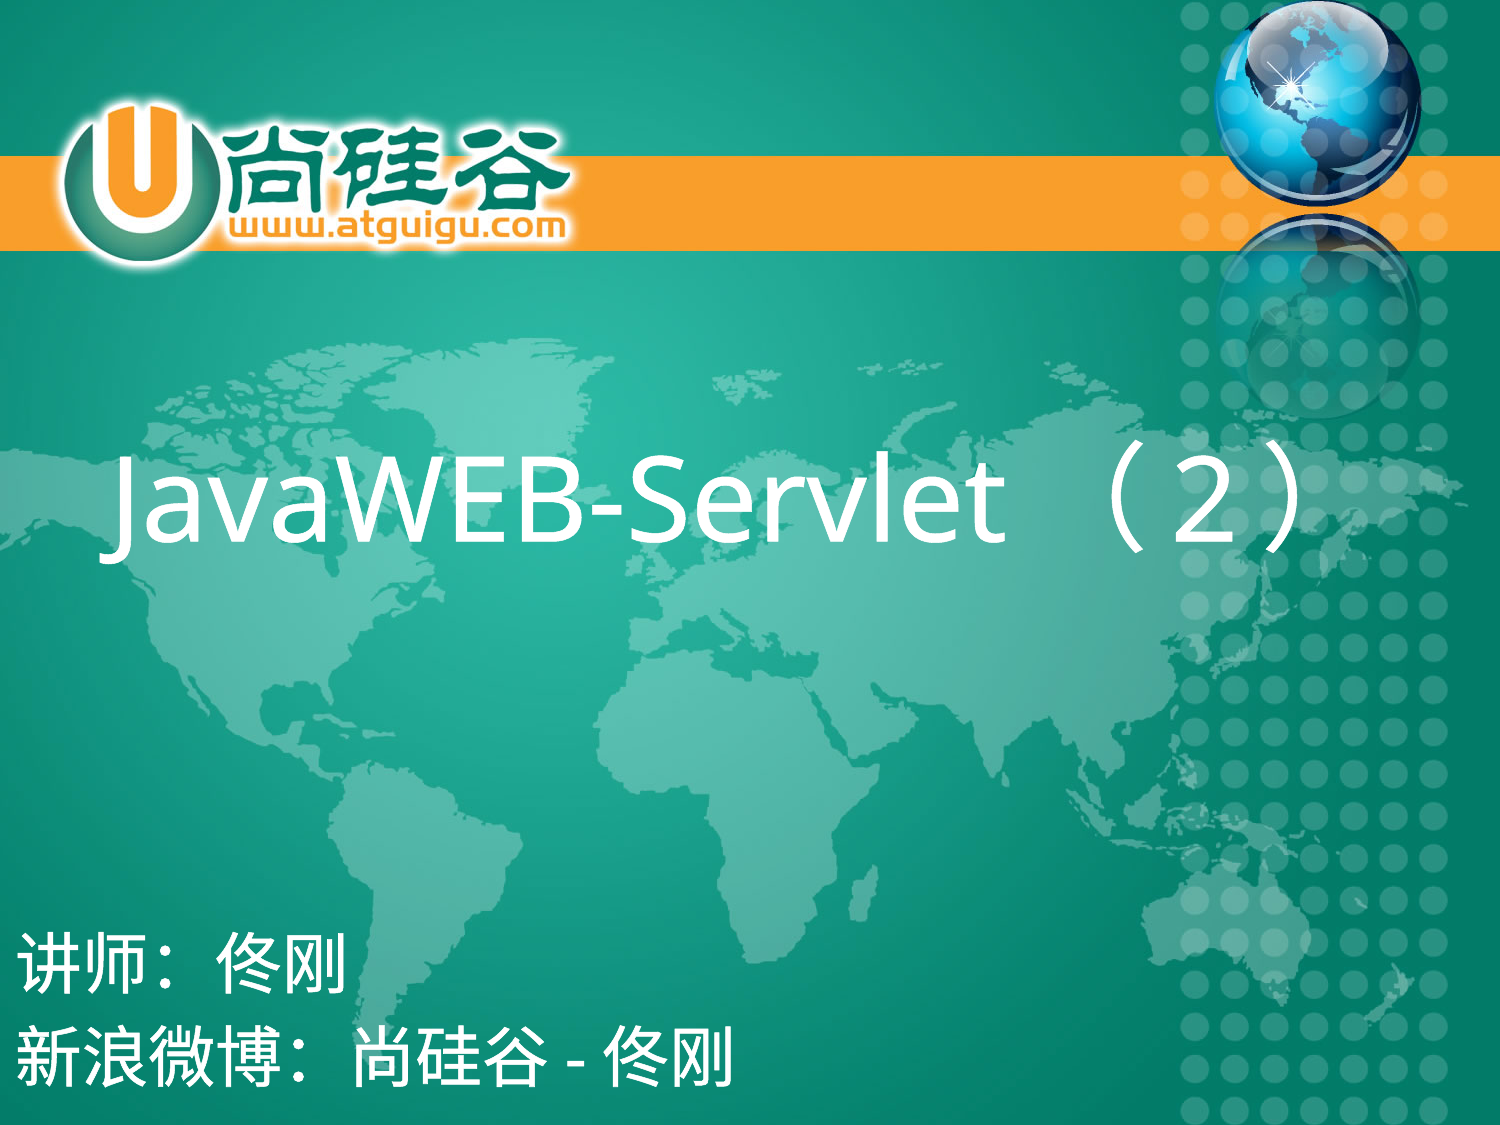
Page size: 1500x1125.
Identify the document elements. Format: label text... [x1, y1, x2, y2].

subtitle 讲师：佟刚 新浪微博：尚硅谷-佟刚 [0, 914, 997, 1125]
title JavaWEB-Servlet（2） [29, 373, 1459, 615]
picture [0, 0, 1500, 1125]
